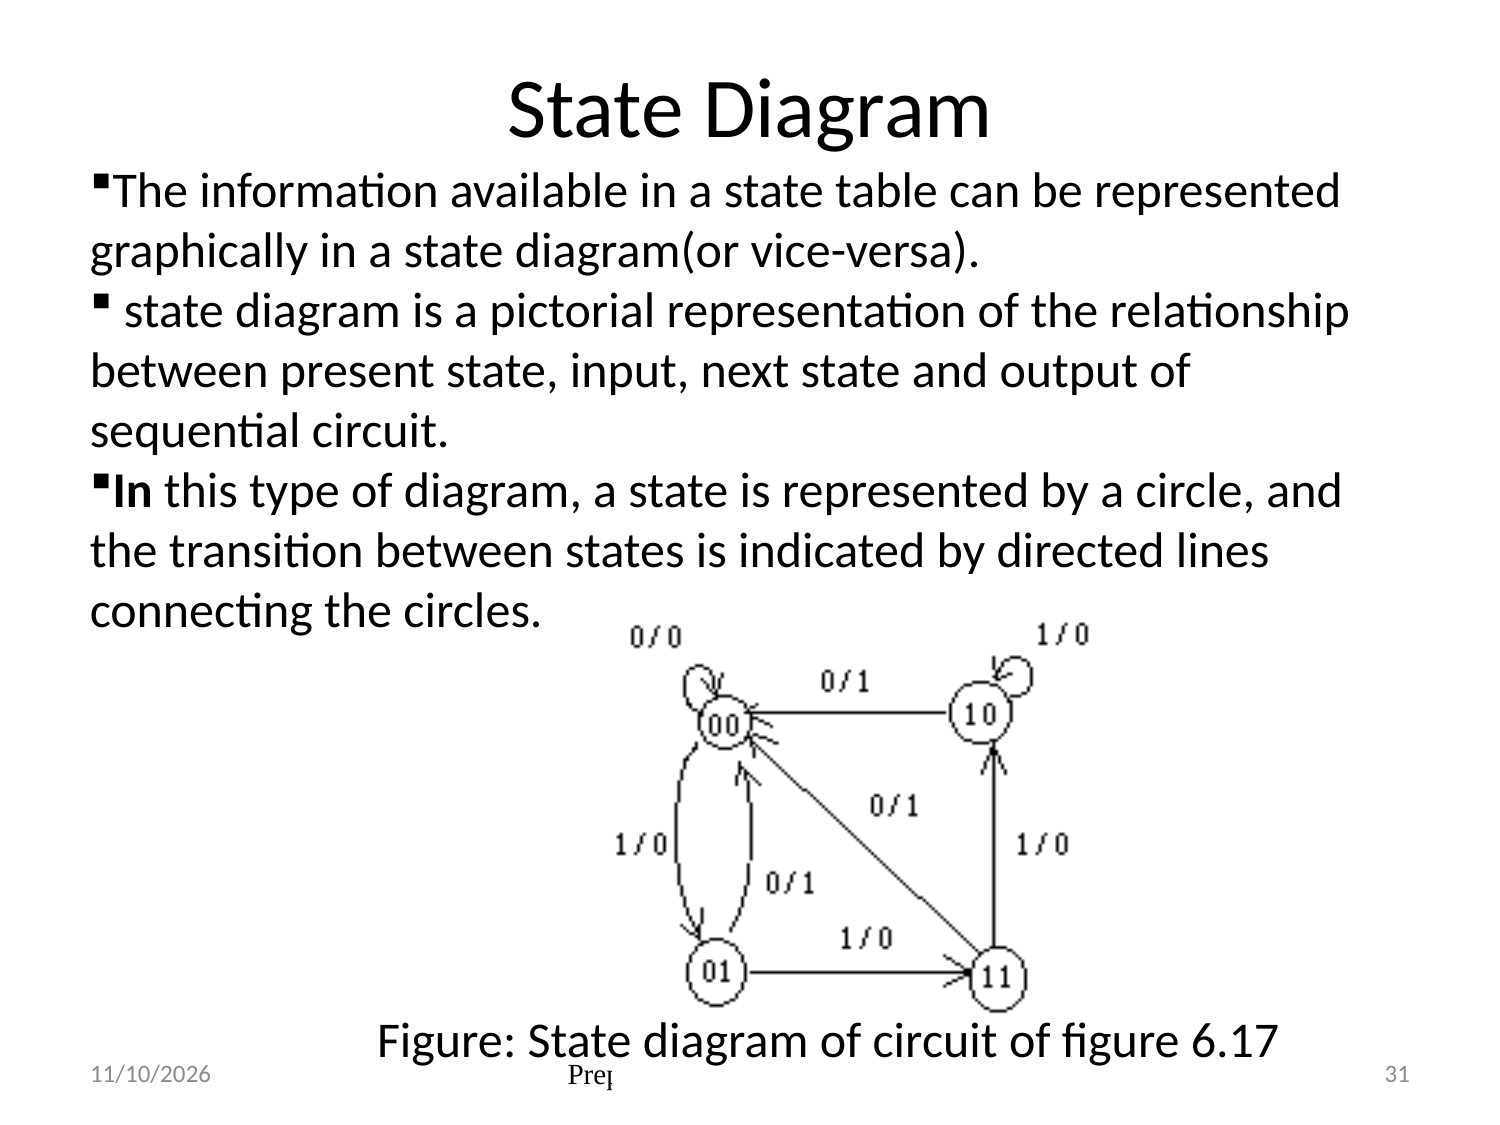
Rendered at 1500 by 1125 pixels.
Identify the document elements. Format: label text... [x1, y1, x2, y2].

slide_number 31 [1161, 1042, 1425, 1103]
text_box Figure: State diagram of circuit of figure 6.17 [1162, 999, 1413, 1042]
text_box The information available in a state table can be represented graphically in a state diagram(or vice-versa). state diagram is a pictorial representation of the relationship between present state, input, next state and output of sequential circuit. In this type of diagram, a state is represented by a circle, and the transition between states is indicated by directed lines connecting the circles. [74, 149, 1413, 690]
text_box Figure: State diagram of circuit of figure 6.17 [362, 999, 607, 1075]
picture [612, 574, 1158, 1099]
title State Diagram [75, 45, 1425, 163]
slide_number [75, 1042, 425, 1103]
footer Prepared By: Er.Ganesh Kumal [512, 1042, 608, 1103]
